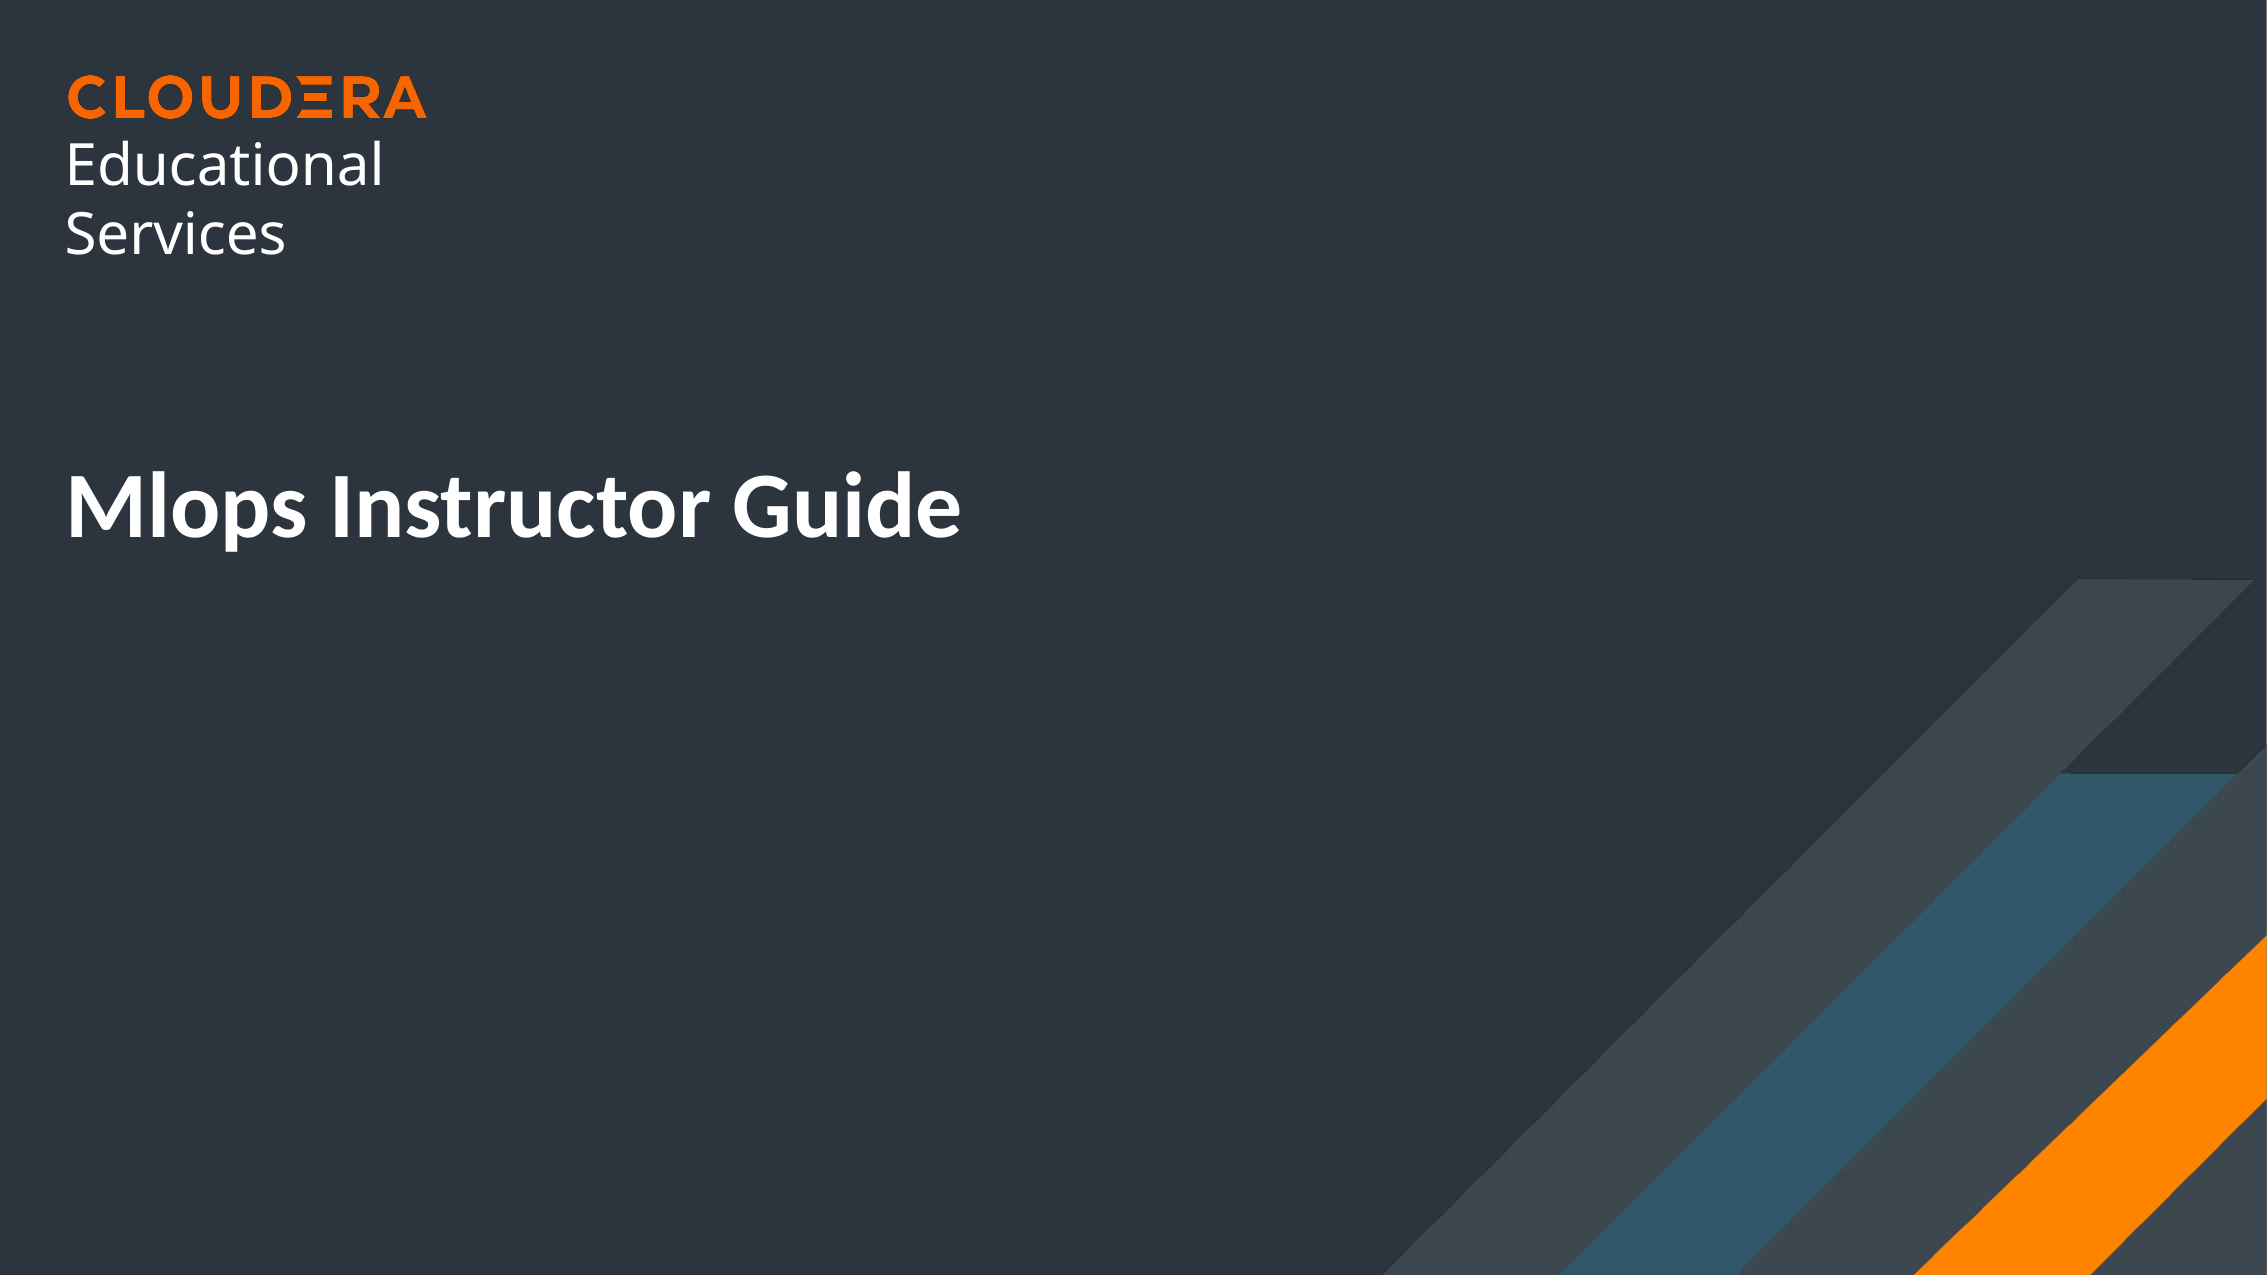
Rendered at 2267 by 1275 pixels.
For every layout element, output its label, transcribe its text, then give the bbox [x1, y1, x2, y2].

picture [67, 75, 428, 119]
title Mlops Instructor Guide [65, 444, 1605, 836]
picture [1030, 319, 2267, 1275]
